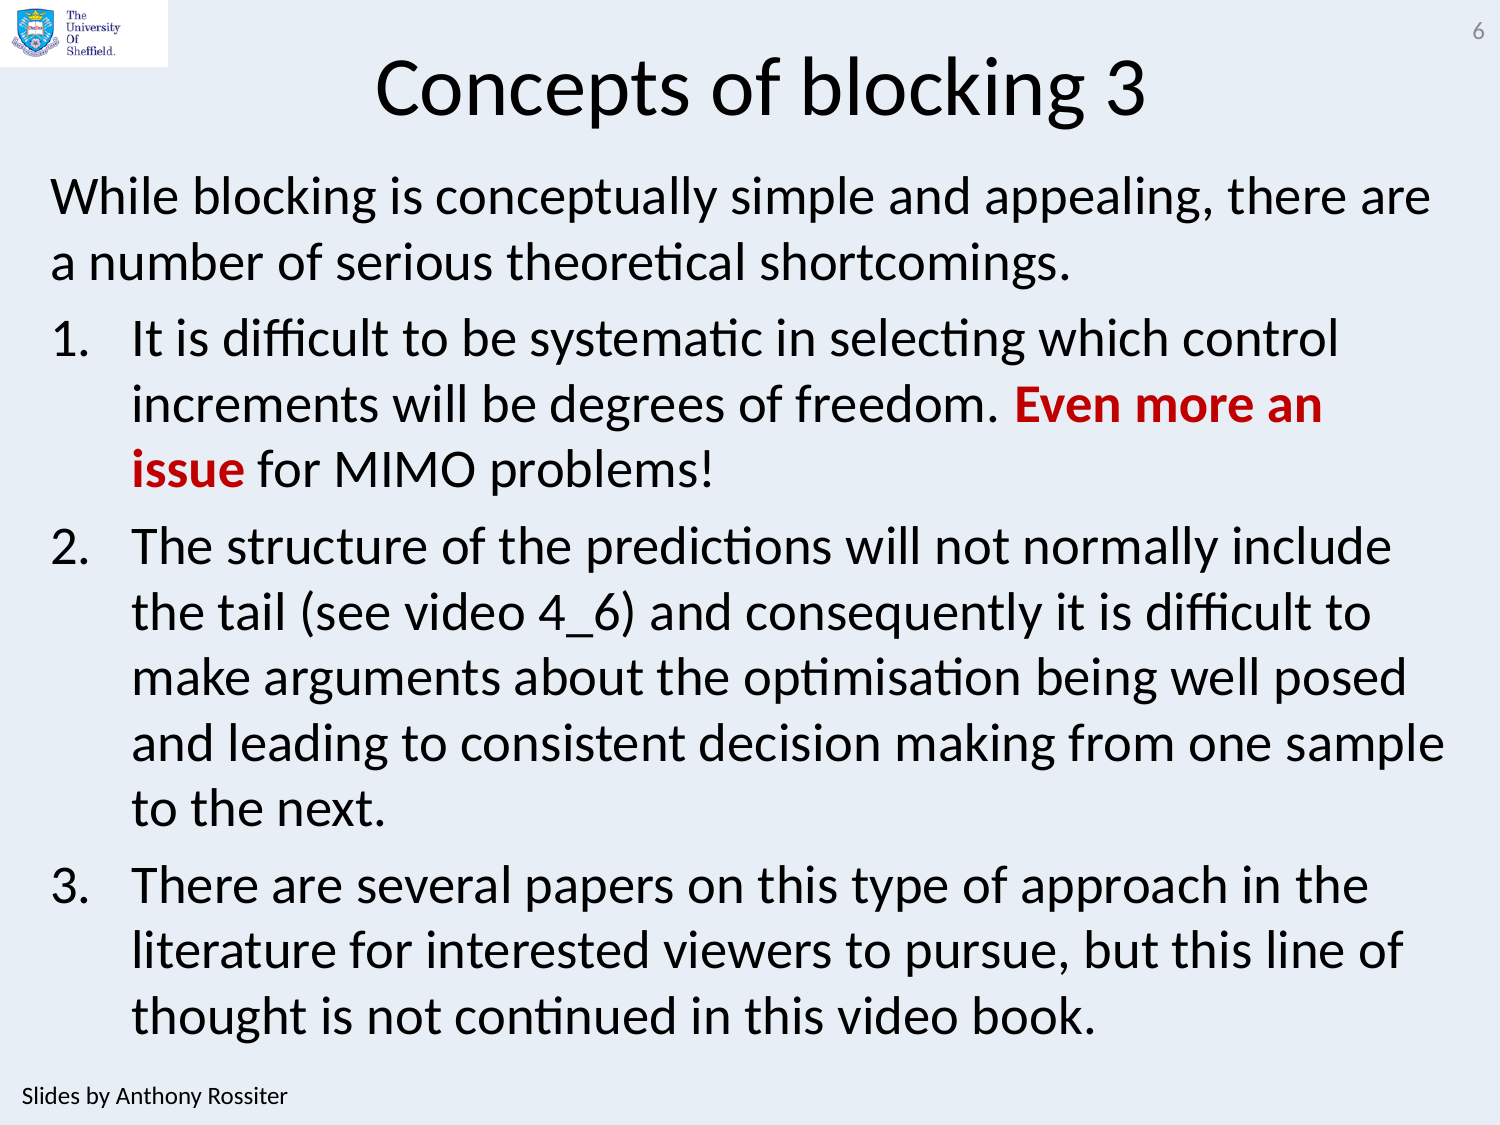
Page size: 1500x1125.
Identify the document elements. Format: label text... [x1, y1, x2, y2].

picture [0, 0, 168, 67]
title Concepts of blocking 3 [105, 23, 1418, 141]
list While blocking is conceptually simple and appealing, there are a number of serious theoretical shortcomings. It is difficult to be systematic in selecting which control increments will be degrees of freedom. Even more an issue for MIMO problems! The structure of the predictions will not normally include the tail (see video 4_6) and consequently it is difficult to make arguments about the optimisation being well posed and leading to consistent decision making from one sample to the next. There are several papers on this type of approach in the literature for interested viewers to pursue, but this line of thought is not continued in this video book. [35, 152, 1465, 1059]
footer Slides by Anthony Rossiter [0, 1065, 317, 1125]
slide_number 6 [1335, 0, 1500, 60]
